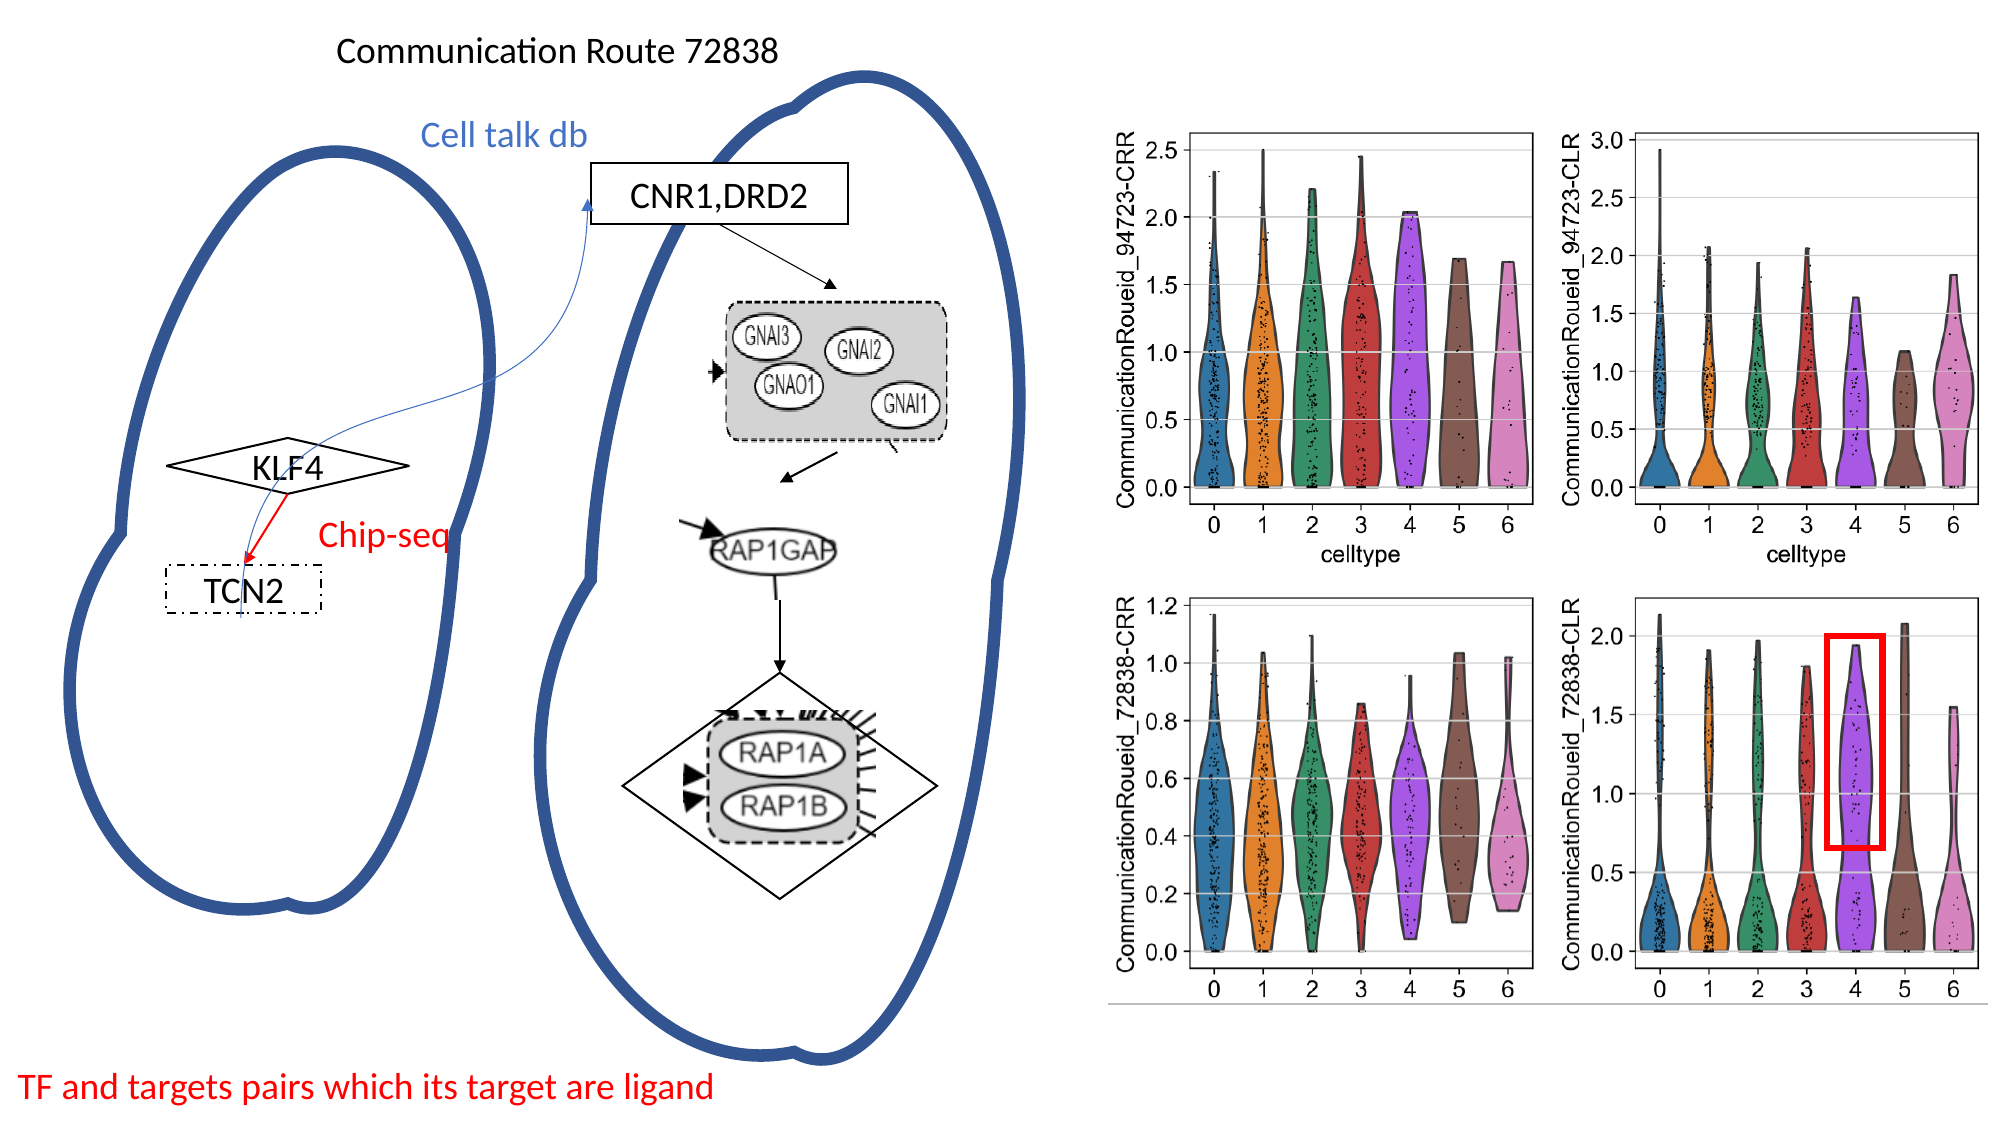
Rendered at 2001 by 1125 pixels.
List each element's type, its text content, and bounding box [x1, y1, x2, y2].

text_box [216, 150, 461, 234]
text_box [68, 253, 453, 911]
picture [679, 482, 880, 600]
picture [708, 289, 966, 453]
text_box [719, 224, 838, 289]
text_box TCN2 [242, 582, 322, 614]
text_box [204, 234, 624, 582]
text_box Cell talk db [405, 102, 640, 162]
text_box CNR1,DRD2 [590, 162, 849, 225]
text_box KLF4 [166, 456, 204, 476]
text_box TCN2 [165, 564, 241, 614]
text_box Communication Route 72838 [321, 18, 885, 79]
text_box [779, 452, 838, 483]
text_box [538, 78, 1021, 1061]
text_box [622, 672, 938, 899]
text_box TF and targets pairs which its target are ligand [2, 1054, 816, 1115]
picture [1108, 124, 1988, 1005]
